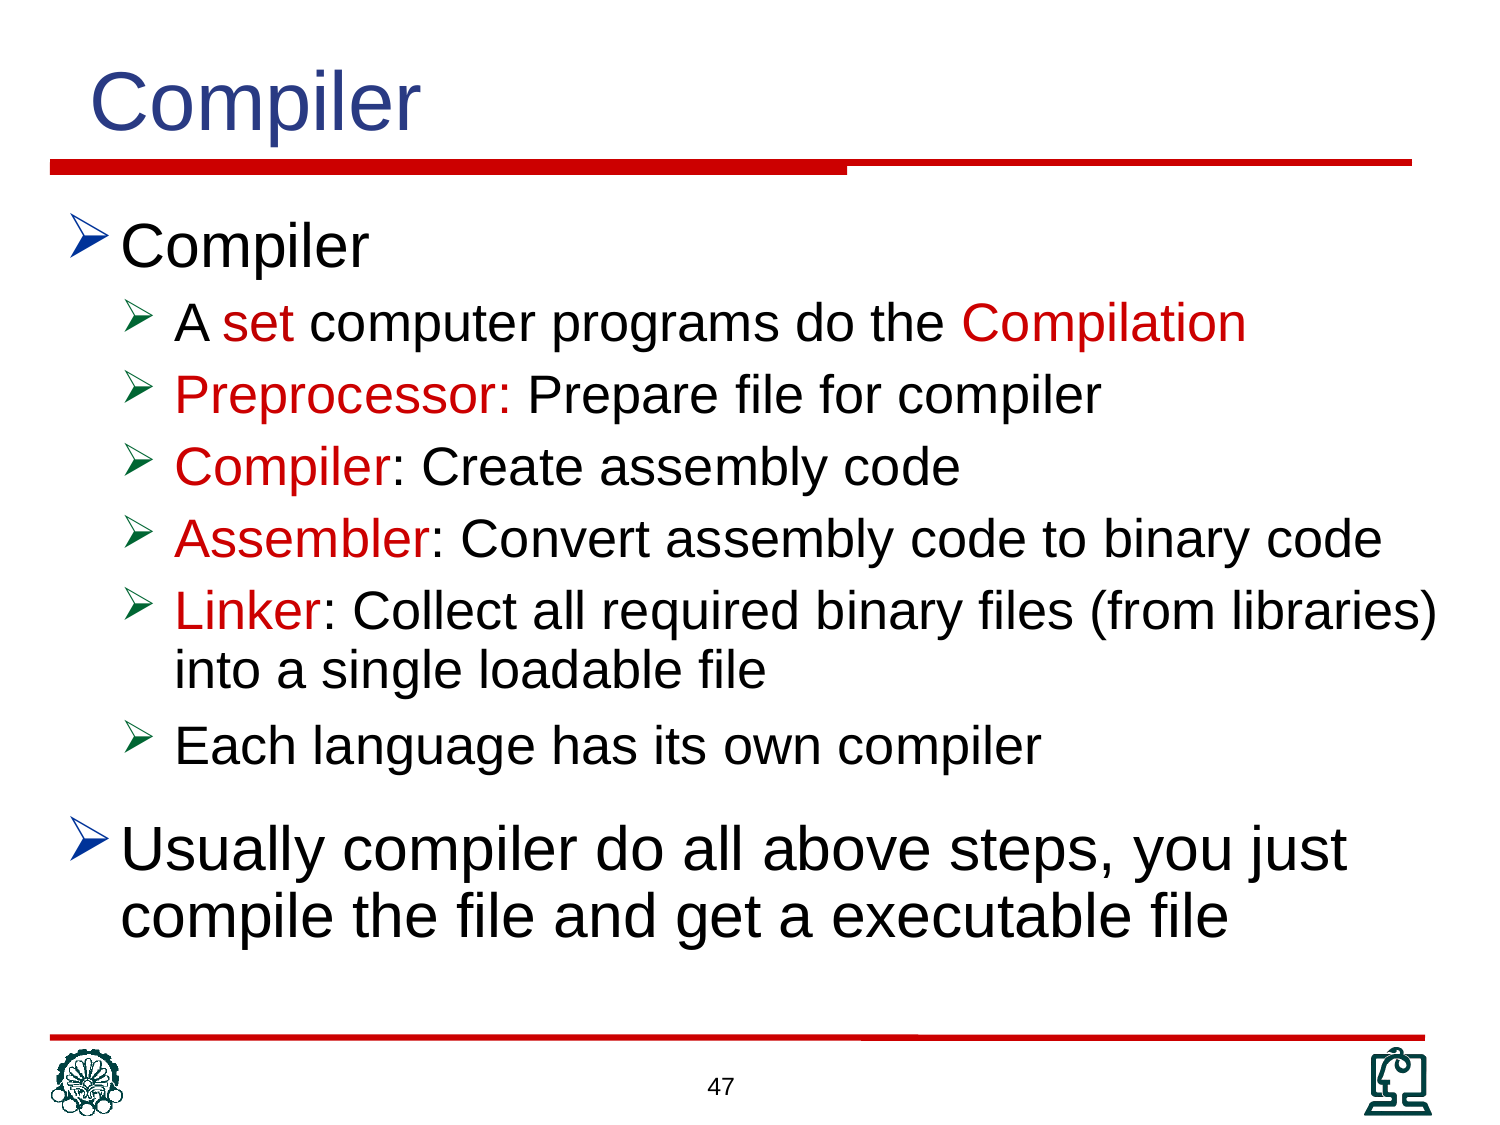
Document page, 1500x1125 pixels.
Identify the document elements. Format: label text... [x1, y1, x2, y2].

text_box 47 [650, 1062, 750, 1103]
text_box Compiler A set computer programs do the Compilation Preprocessor: Prepare file for compiler Compiler: Create assembly code Assembler: Convert assembly code to binary code Linker: Collect all required binary files (from libraries) into a single loadable file Each language has its own compiler Usually compiler do all above steps, you just compile the file and get a executable file [49, 206, 1475, 1013]
picture [1362, 1045, 1438, 1119]
text_box Compiler [74, 24, 1425, 155]
picture [50, 1047, 125, 1118]
